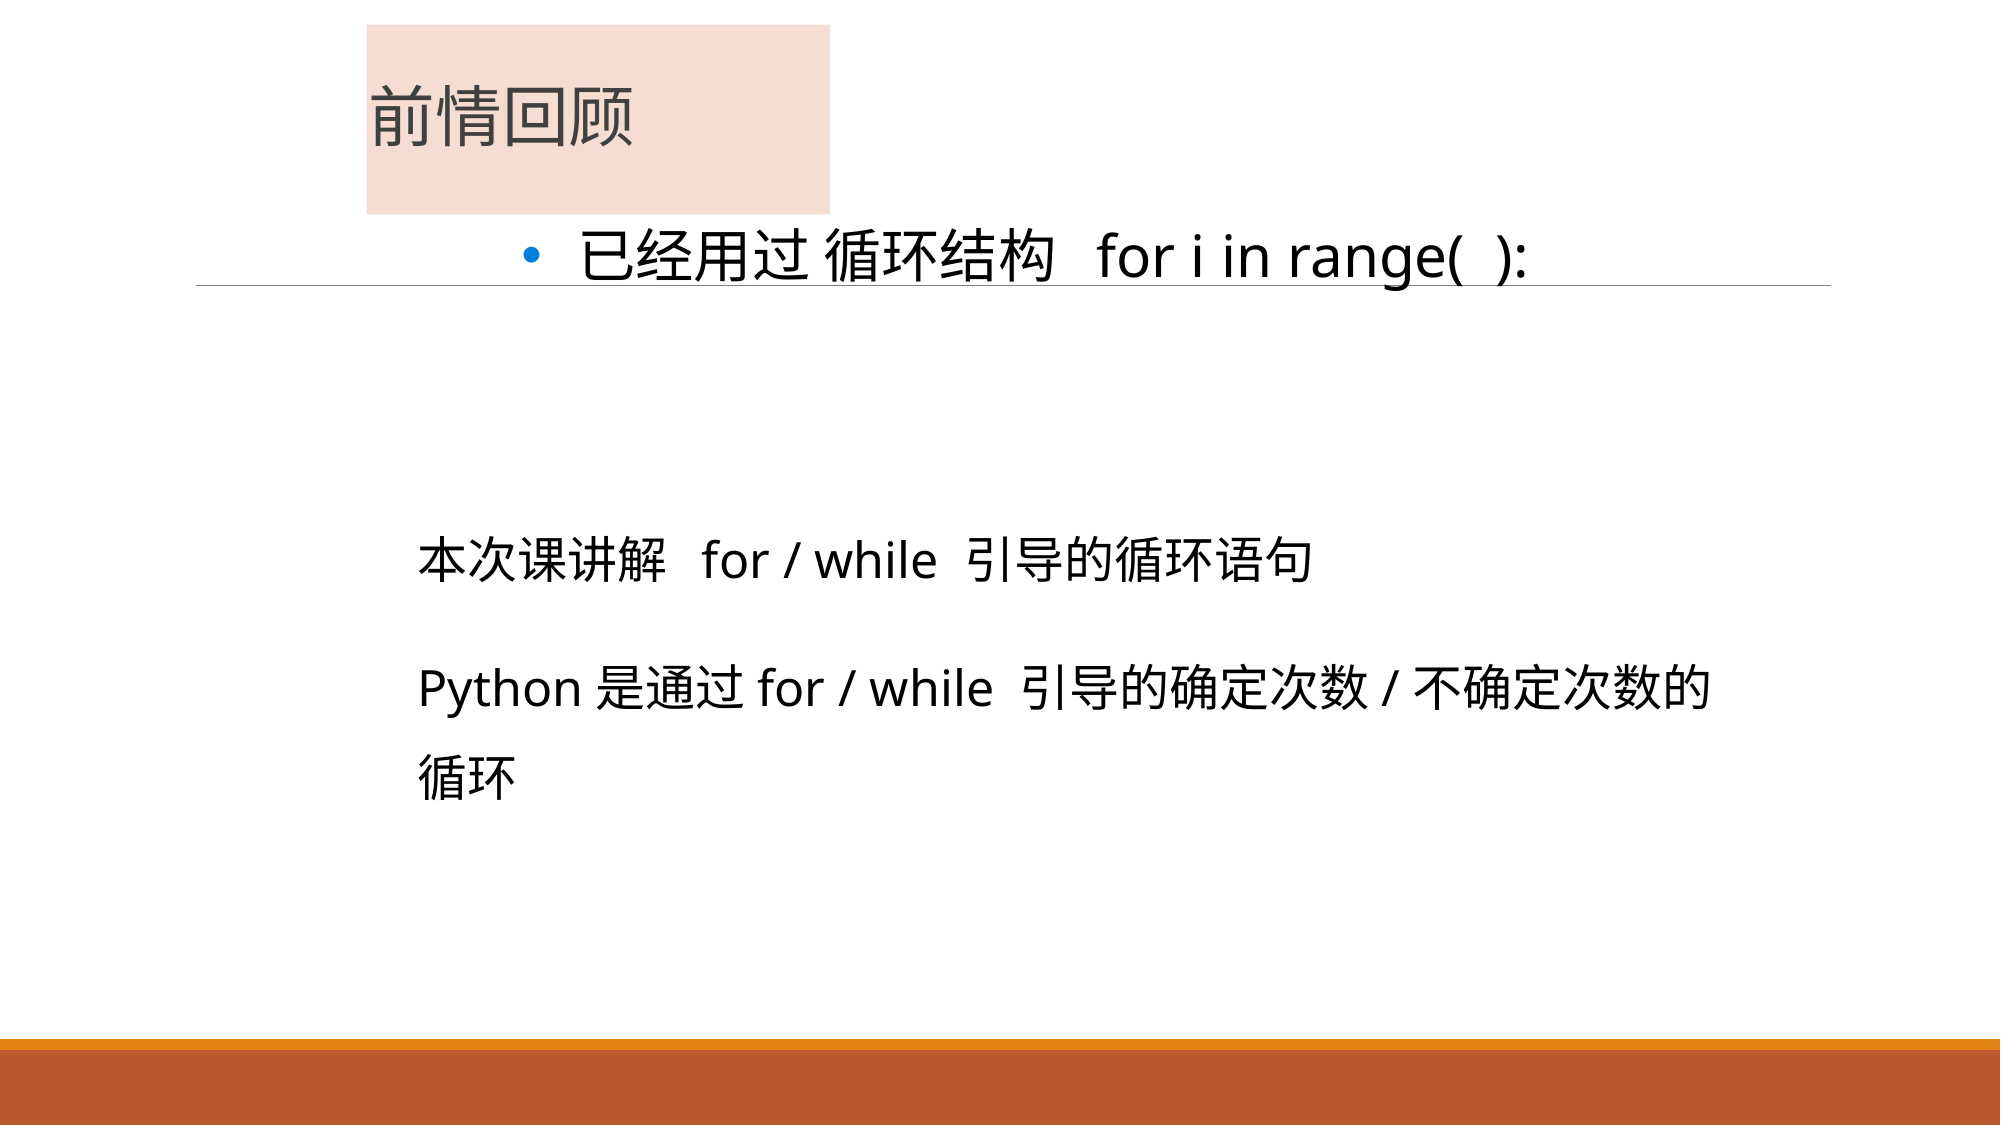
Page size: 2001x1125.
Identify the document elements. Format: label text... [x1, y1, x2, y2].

text_box 本次课讲解 for / while 引导的循环语句 [402, 491, 1761, 597]
title 前情回顾 [366, 24, 831, 215]
text_box 已经用过 循环结构 for i in range( ): [385, 217, 1662, 290]
text_box Python是通过for / while 引导的确定次数/不确定次数的循环 [402, 619, 1761, 814]
